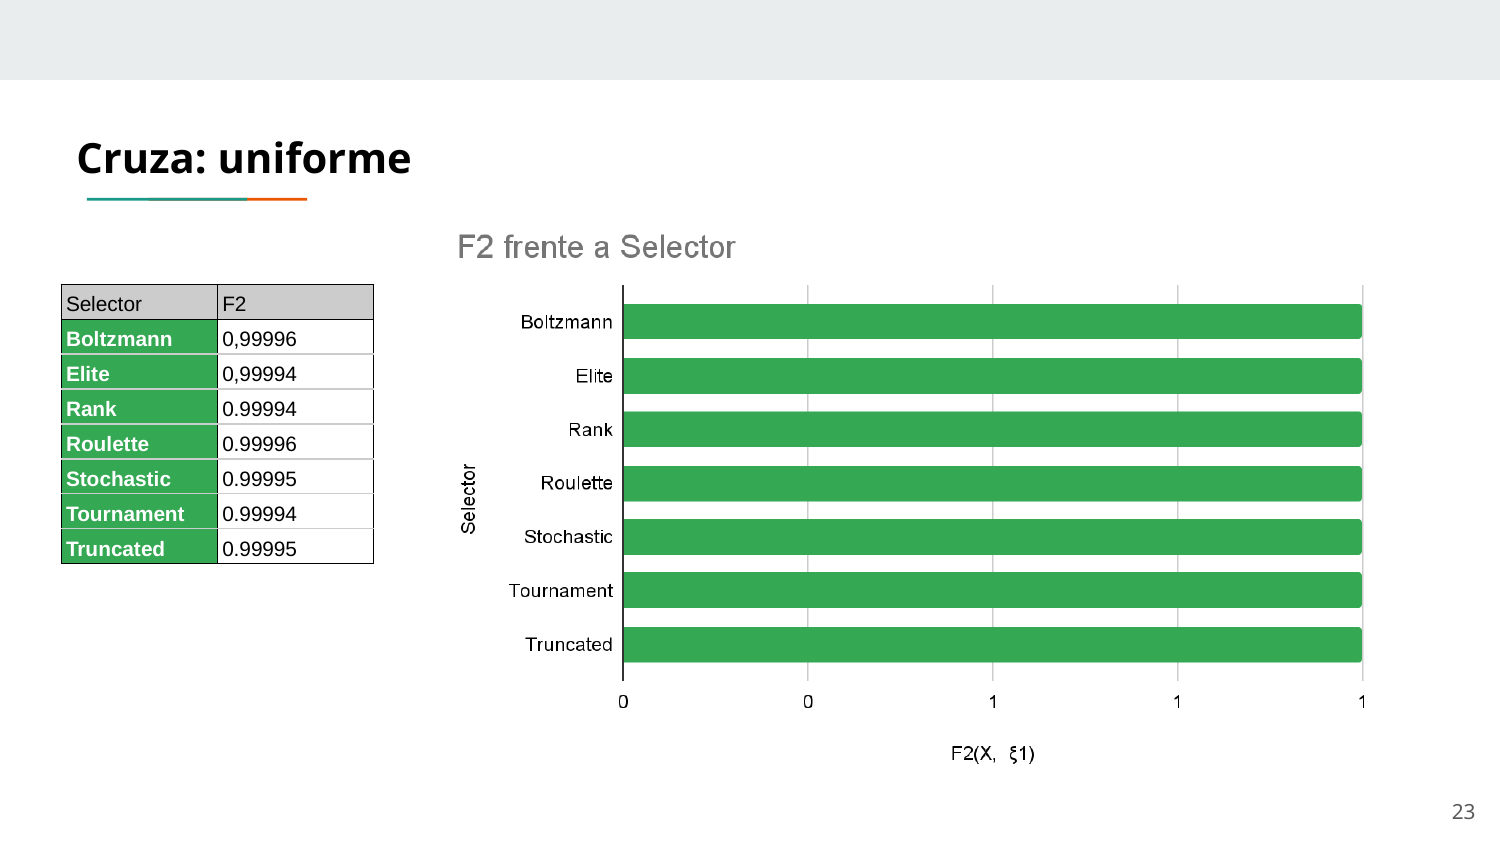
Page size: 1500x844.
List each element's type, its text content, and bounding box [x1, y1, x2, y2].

table_header F2 [218, 285, 373, 319]
table_cell Stochastic [62, 460, 217, 493]
table_cell 0.99996 [218, 425, 373, 458]
table_cell 0,99996 [218, 320, 373, 353]
table_cell Truncated [62, 529, 217, 563]
table_cell 0,99994 [218, 355, 373, 388]
table_cell 0.99995 [218, 529, 373, 563]
text_box Cruza: uniforme [61, 116, 533, 197]
table_cell Boltzmann [62, 320, 217, 353]
table_cell Rank [62, 390, 217, 423]
table_cell Tournament [62, 494, 217, 528]
table_cell Roulette [62, 425, 217, 458]
picture [426, 197, 1392, 794]
slide_number ‹#› [1400, 779, 1491, 844]
table_header Selector [62, 285, 217, 319]
table_cell 0.99995 [218, 460, 373, 493]
table_cell 0.99994 [218, 494, 373, 528]
table_cell Elite [62, 355, 217, 388]
table_cell 0.99994 [218, 390, 373, 423]
